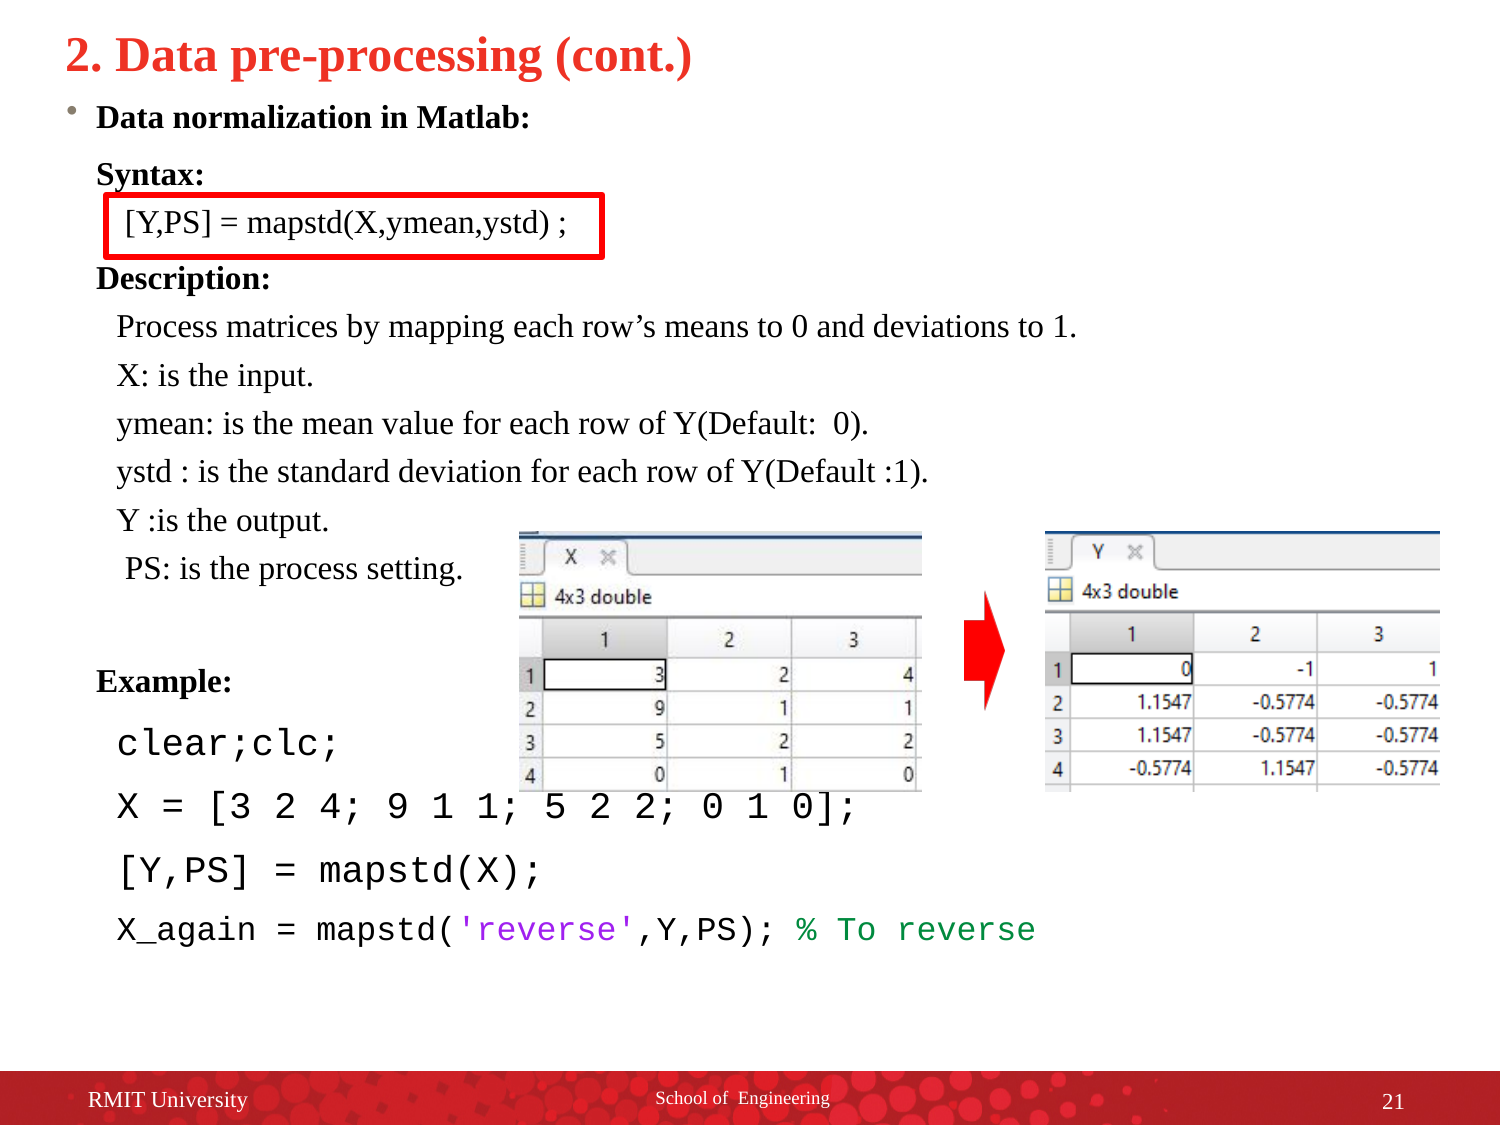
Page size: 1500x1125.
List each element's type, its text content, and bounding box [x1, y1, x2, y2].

picture [0, 1071, 1500, 1125]
footer School of Engineering [428, 1078, 1057, 1115]
slide_number 21 [1070, 1079, 1421, 1115]
list Data normalization in Matlab: Syntax: [Y,PS] = mapstd(X,ymean,ystd) ; Description: Process matrices by mapping each row’s means to 0 and deviations to 1. X: is the input. ymean: is the mean value for each row of Y(Default: 0). ystd : is the standard deviation for each row of Y(Default :1). Y :is the output. PS: is the process setting. Example: clear;clc; X = [3 2 4; 9 1 1; 5 2 2; 0 1 0]; [Y,PS] = mapstd(X); X_again = mapstd('reverse',Y,PS); % To reverse [51, 87, 1489, 1049]
text_box [106, 194, 603, 258]
picture [1044, 531, 1441, 792]
picture [963, 589, 1005, 711]
picture [519, 531, 922, 792]
slide_number RMIT University [72, 1077, 423, 1113]
title 2. Data pre-processing (cont.) [50, 13, 1400, 114]
